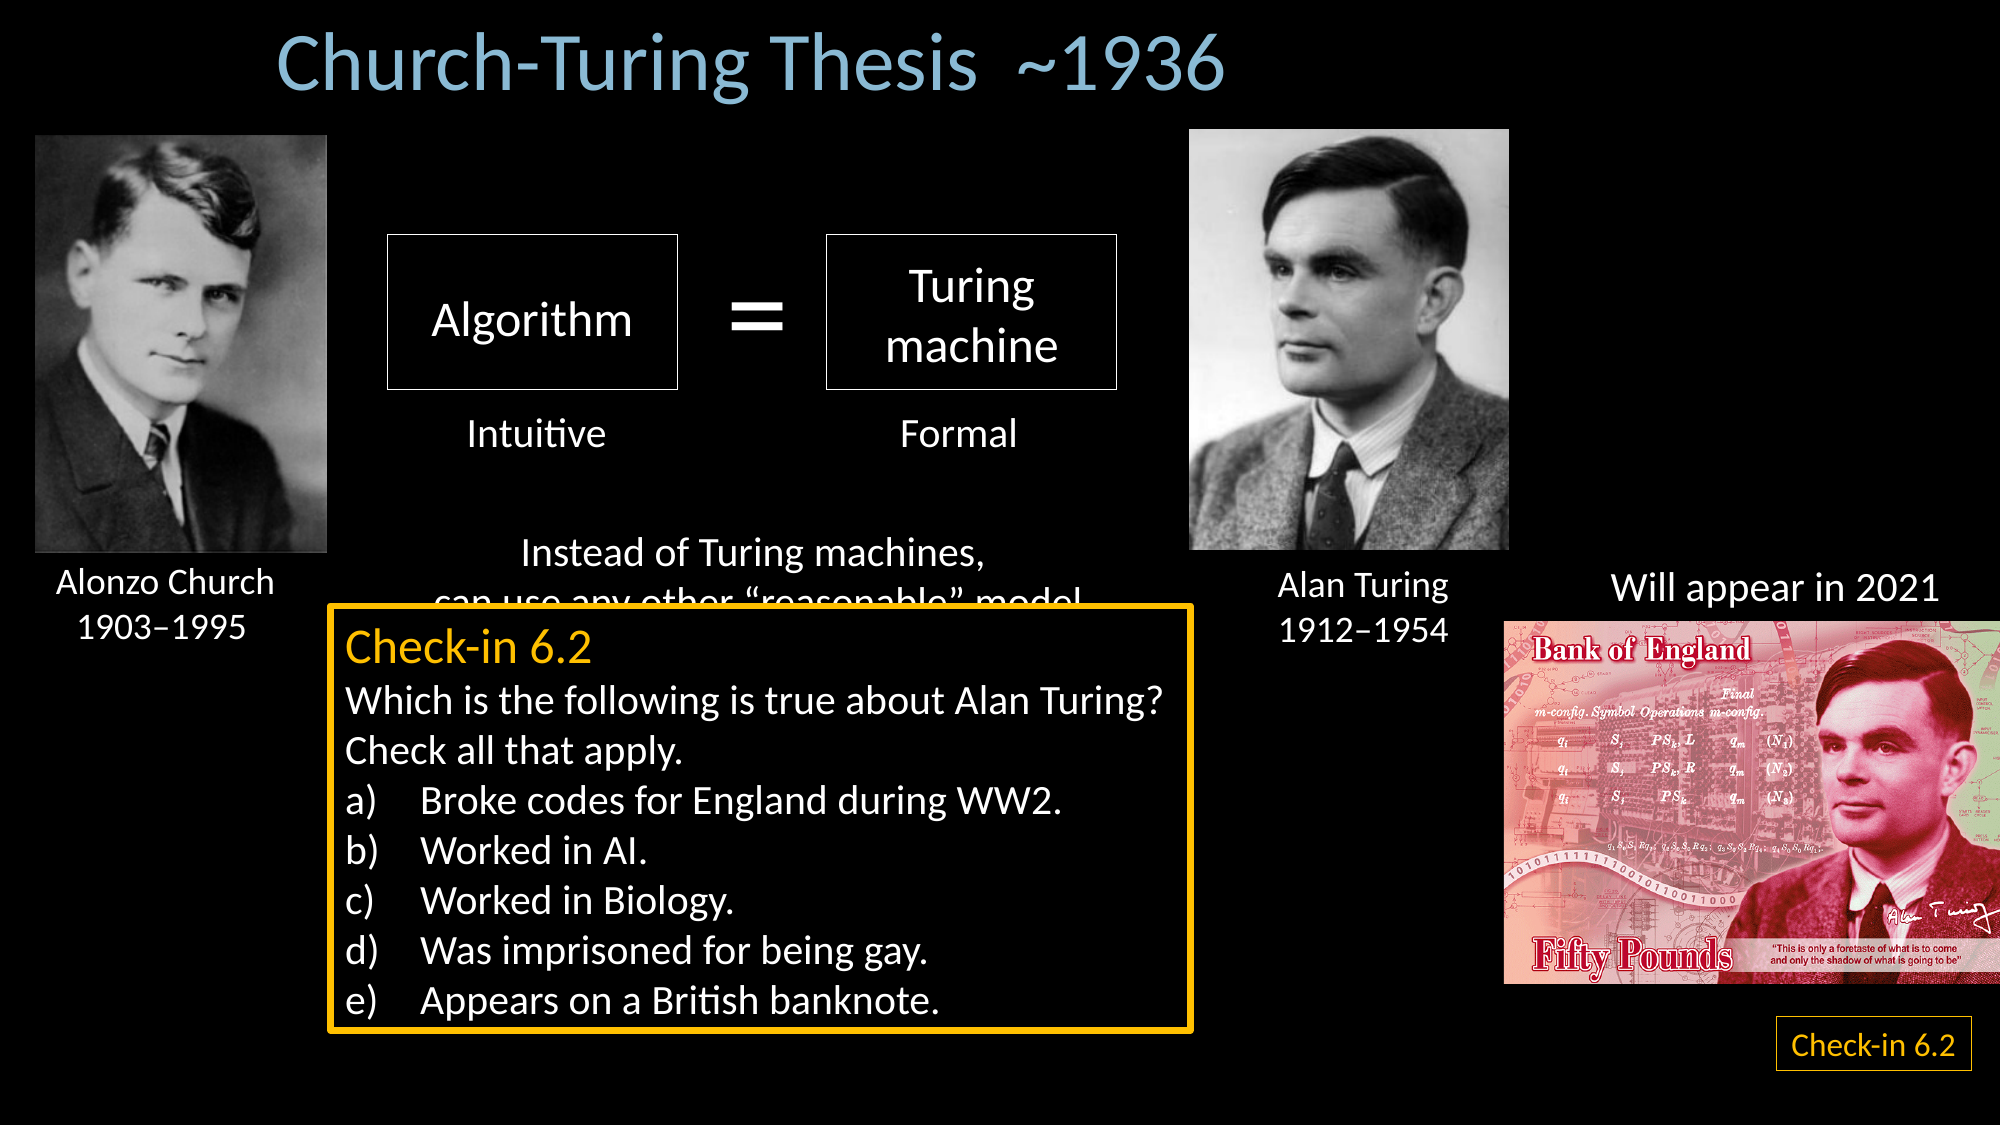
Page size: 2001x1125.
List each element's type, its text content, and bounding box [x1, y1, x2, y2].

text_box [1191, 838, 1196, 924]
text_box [826, 234, 1117, 390]
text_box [1189, 129, 1509, 659]
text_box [1503, 552, 2000, 984]
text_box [34, 135, 327, 657]
text_box Check-in 6.2 Which is the following is true about Alan Turing? Check all that apply. Broke codes for England during WW2. Worked in AI. Worked in Biology. Was imprisoned for being gay. Appears on a British banknote. [330, 605, 1191, 1031]
text_box Check-in 6.2 [1776, 1016, 1972, 1071]
text_box Formal [885, 398, 1033, 463]
text_box Intuitive [451, 398, 622, 463]
text_box Church-Turing Thesis ~1936 [0, 0, 1504, 115]
text_box = [712, 224, 805, 390]
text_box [387, 234, 678, 390]
